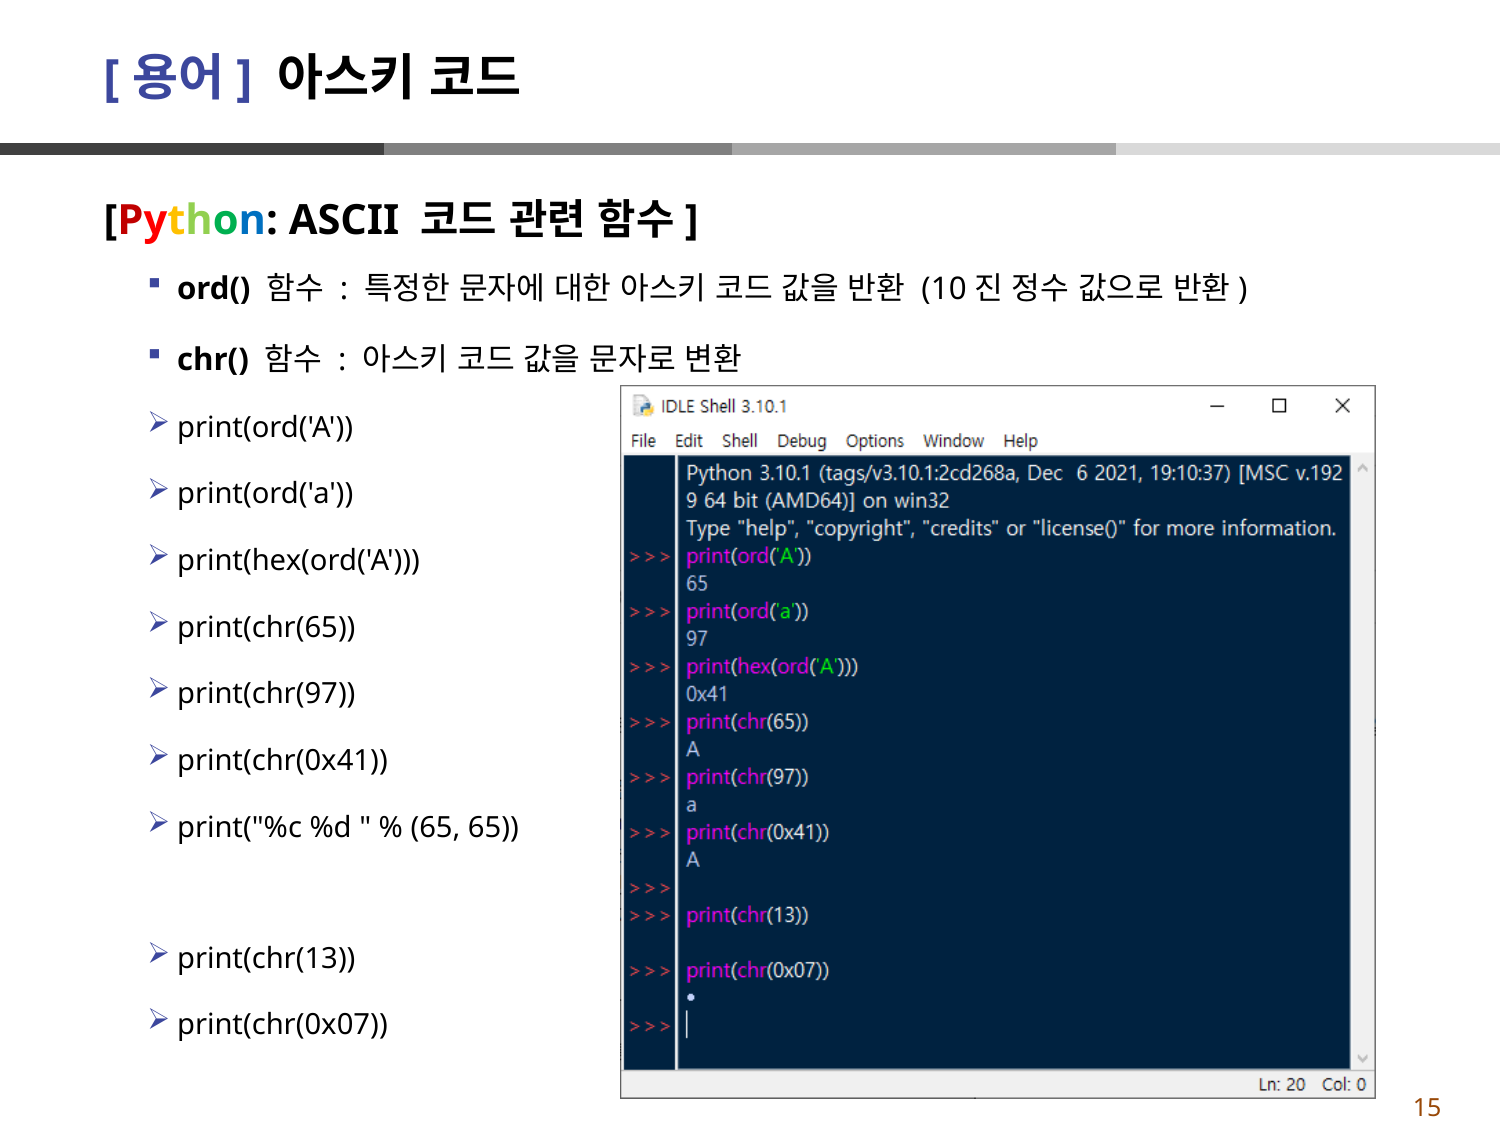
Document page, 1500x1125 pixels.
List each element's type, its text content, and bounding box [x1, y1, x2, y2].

picture [619, 385, 1377, 1099]
list [Python: ASCII 코드 관련 함수] ord() 함수 : 특정한 문자에 대한 아스키 코드 값을 반환 (10진 정수 값으로 반환) chr() 함수 : 아스키 코드 값을 문자로 변환 print(ord('A')) print(ord('a')) print(hex(ord('A'))) print(chr(65)) print(chr(97)) print(chr(0x41)) print("%c %d " % (65, 65)) print(chr(13)) print(chr(0x07)) [88, 160, 1424, 1071]
title [용어] 아스키 코드 [88, 30, 1400, 121]
